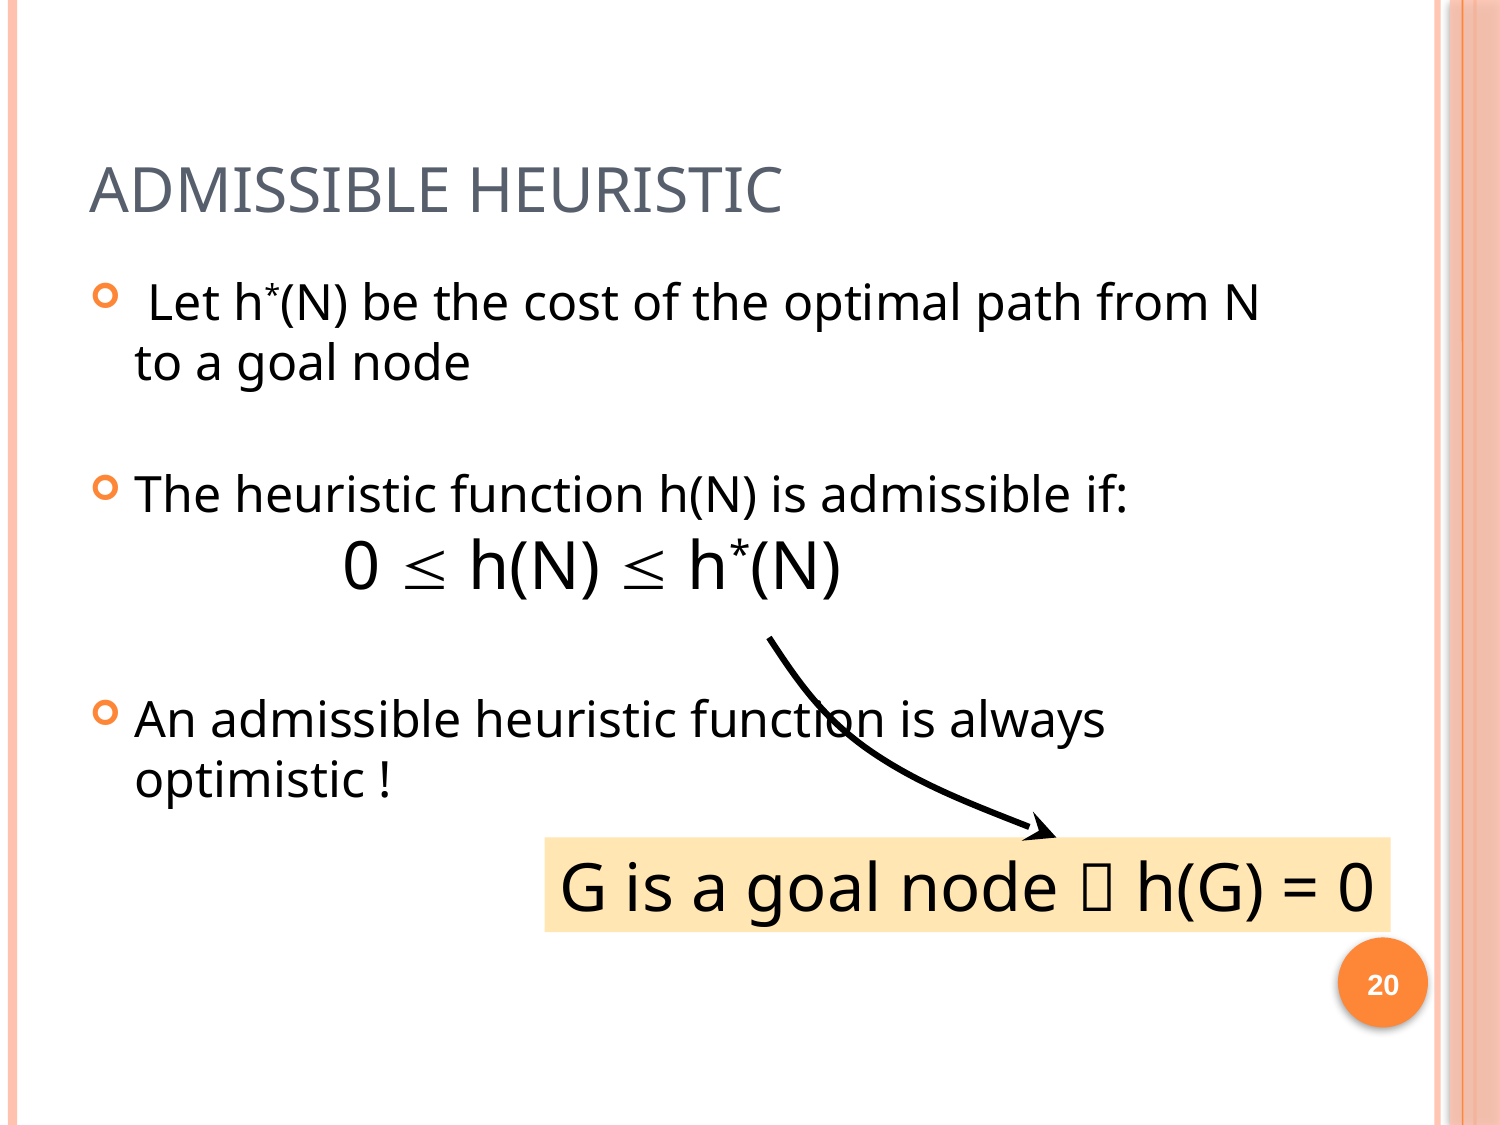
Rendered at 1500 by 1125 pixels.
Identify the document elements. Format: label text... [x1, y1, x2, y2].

list Let h*(N) be the cost of the optimal path from N to a goal node The heuristic function h(N) is admissible if: 0  h(N)  h*(N) An admissible heuristic function is always optimistic ! [75, 262, 1300, 1062]
text_box [768, 637, 1057, 840]
title Admissible Heuristic [75, 45, 1300, 233]
slide_number 20 [1333, 940, 1434, 1027]
text_box G is a goal node  h(G) = 0 [544, 837, 1391, 933]
